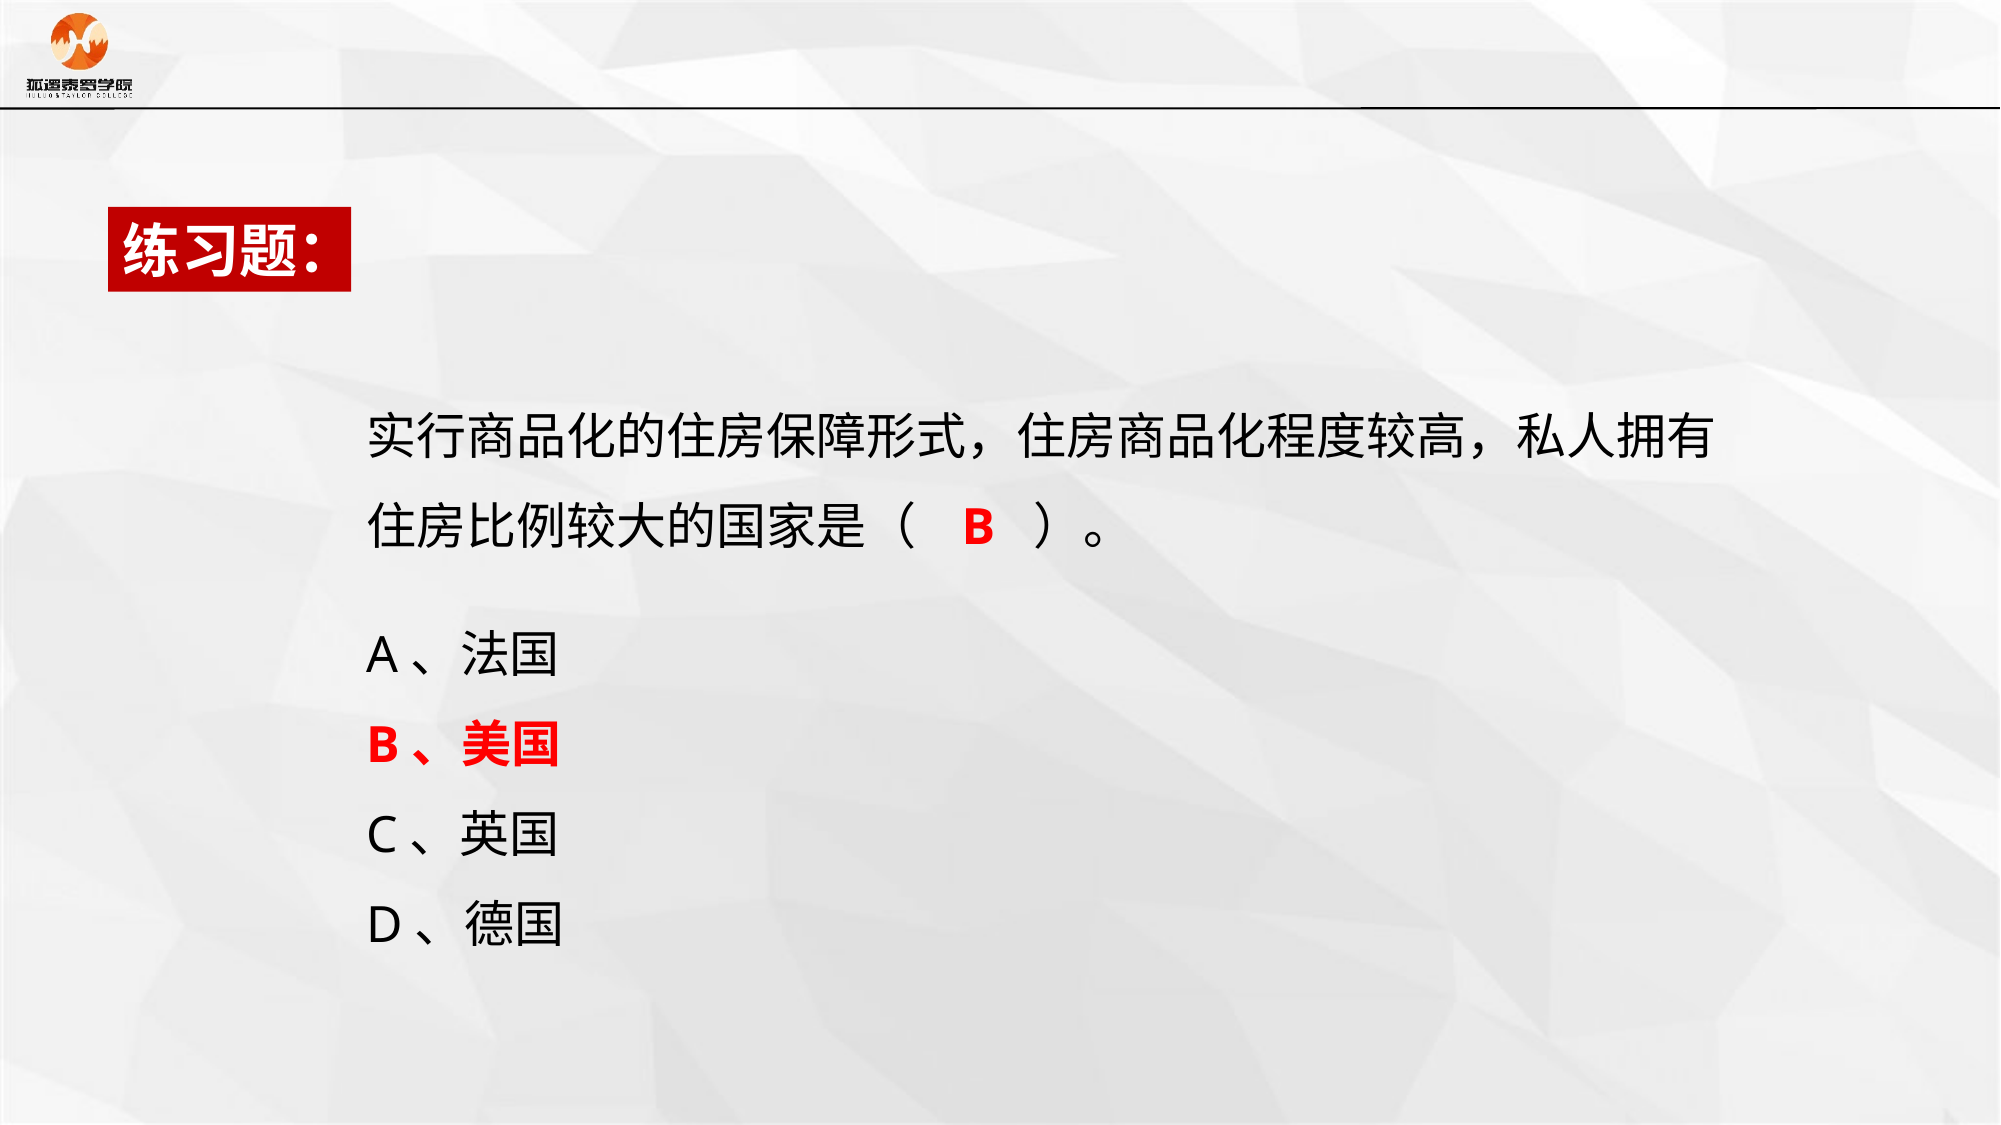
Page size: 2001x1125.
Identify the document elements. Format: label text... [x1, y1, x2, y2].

text_box 练习题： [108, 206, 352, 292]
text_box 实行商品化的住房保障形式，住房商品化程度较高，私人拥有住房比例较大的国家是（ B ）。 A、法国 B、美国 C、英国 D、德国 [351, 367, 1769, 960]
picture [4, 0, 154, 111]
